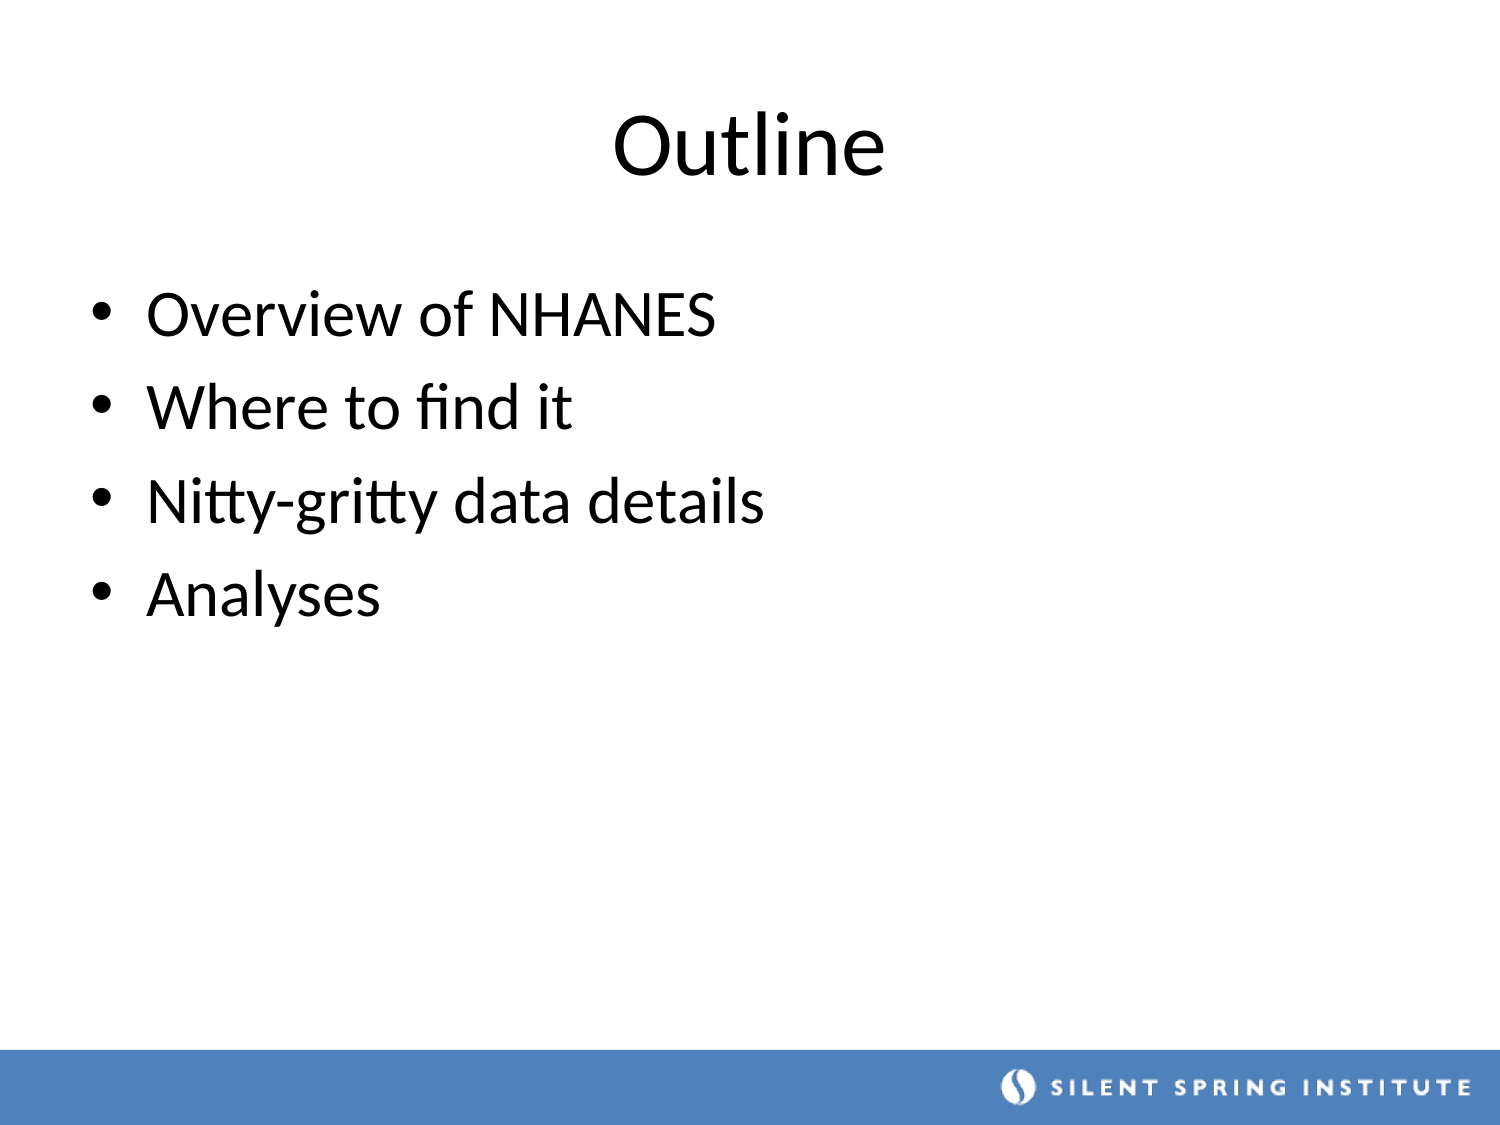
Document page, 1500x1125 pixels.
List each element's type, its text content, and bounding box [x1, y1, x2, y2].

picture [999, 1068, 1480, 1107]
title Outline [75, 45, 1425, 233]
list Overview of NHANES Where to find it Nitty-gritty data details Analyses [75, 262, 1425, 1005]
